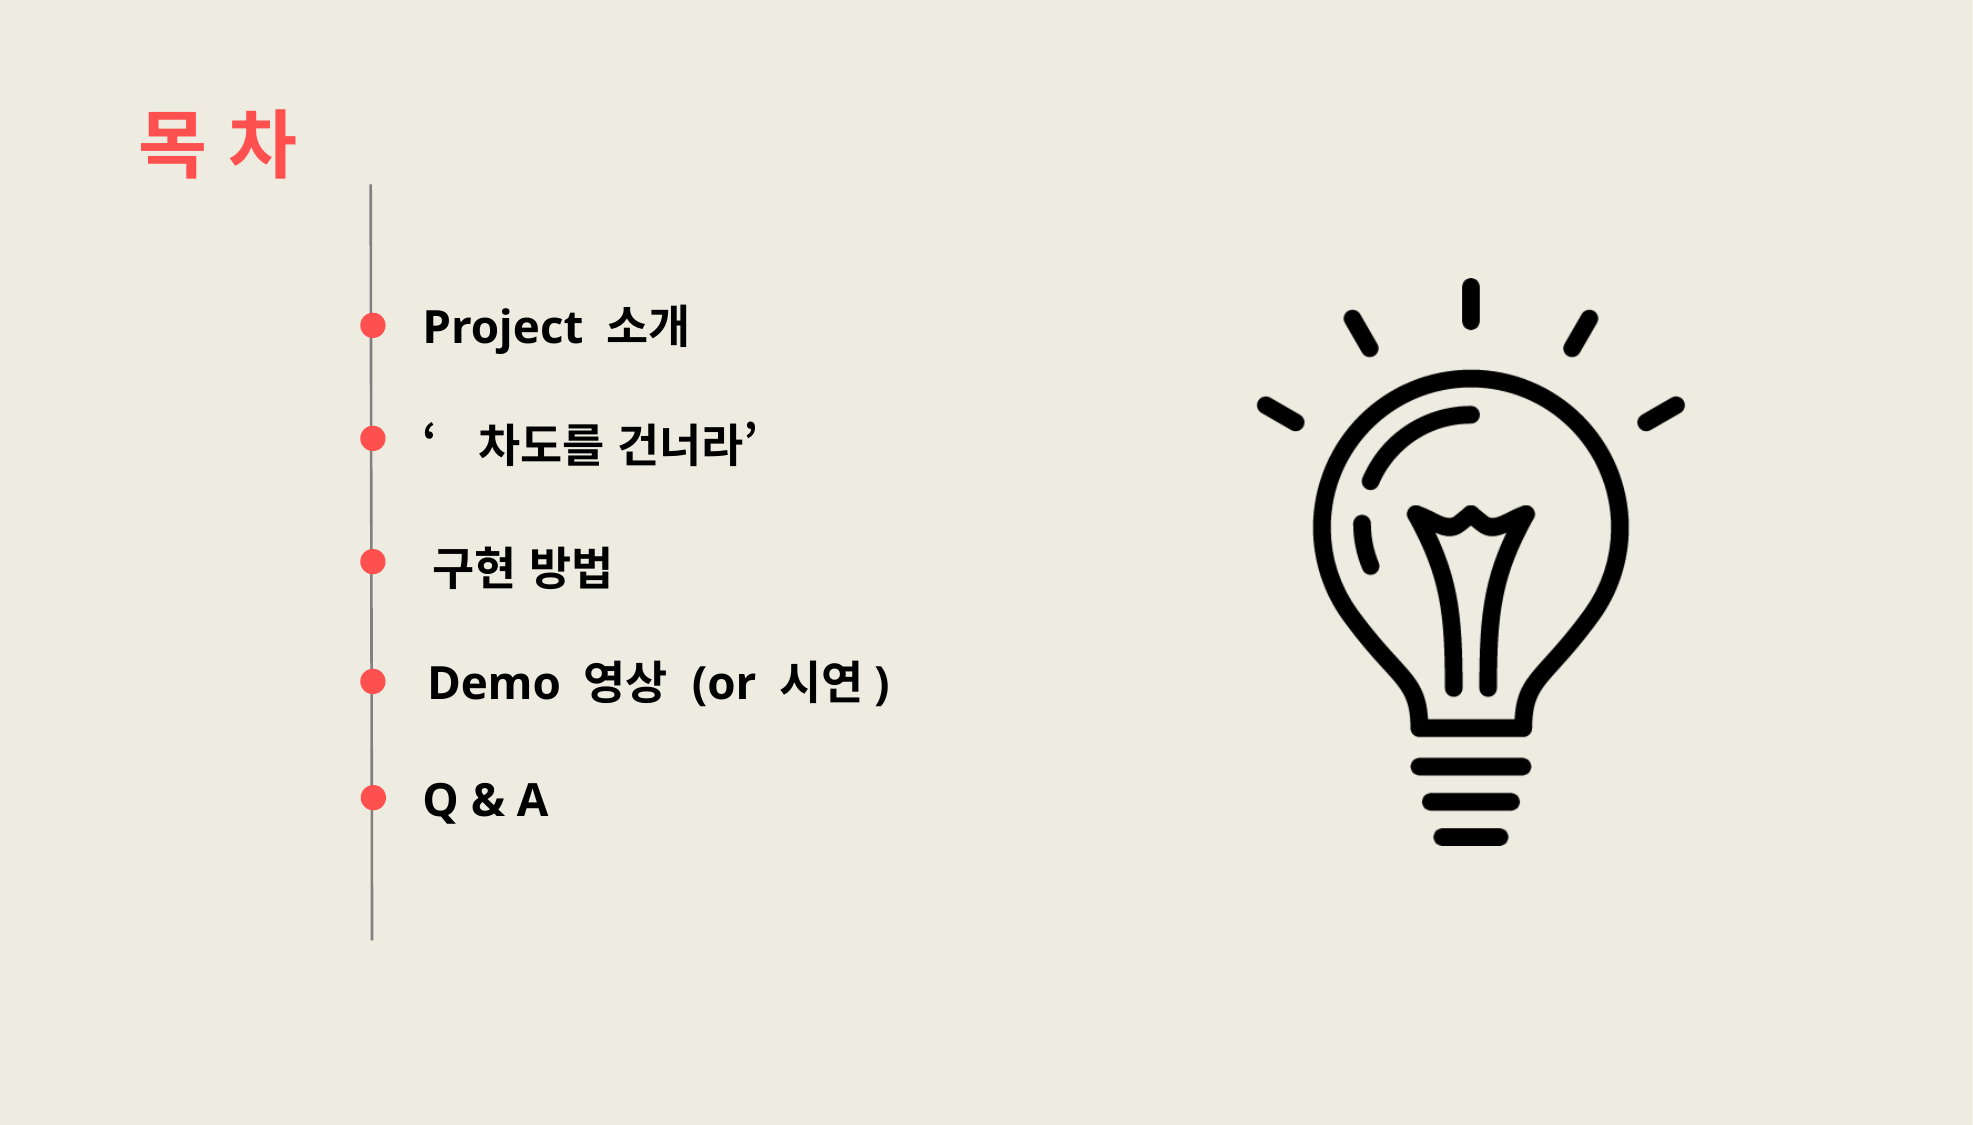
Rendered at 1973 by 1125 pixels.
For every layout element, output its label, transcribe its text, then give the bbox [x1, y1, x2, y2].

text_box Q & A [407, 763, 751, 834]
text_box [378, 424, 388, 453]
text_box [378, 311, 388, 340]
text_box [358, 312, 365, 338]
text_box [358, 669, 365, 694]
picture [1186, 277, 1755, 846]
text_box [378, 667, 388, 696]
text_box Project 소개 [407, 290, 727, 361]
text_box [358, 549, 365, 575]
text_box Demo 영상 (or 시연) [412, 646, 933, 716]
text_box [378, 547, 388, 576]
text_box [358, 785, 365, 810]
text_box [378, 783, 389, 812]
text_box ‘차도를 건너라’ [407, 409, 1105, 479]
text_box 구현 방법 [417, 531, 938, 602]
text_box [358, 425, 365, 451]
text_box 목 차 [124, 89, 467, 195]
